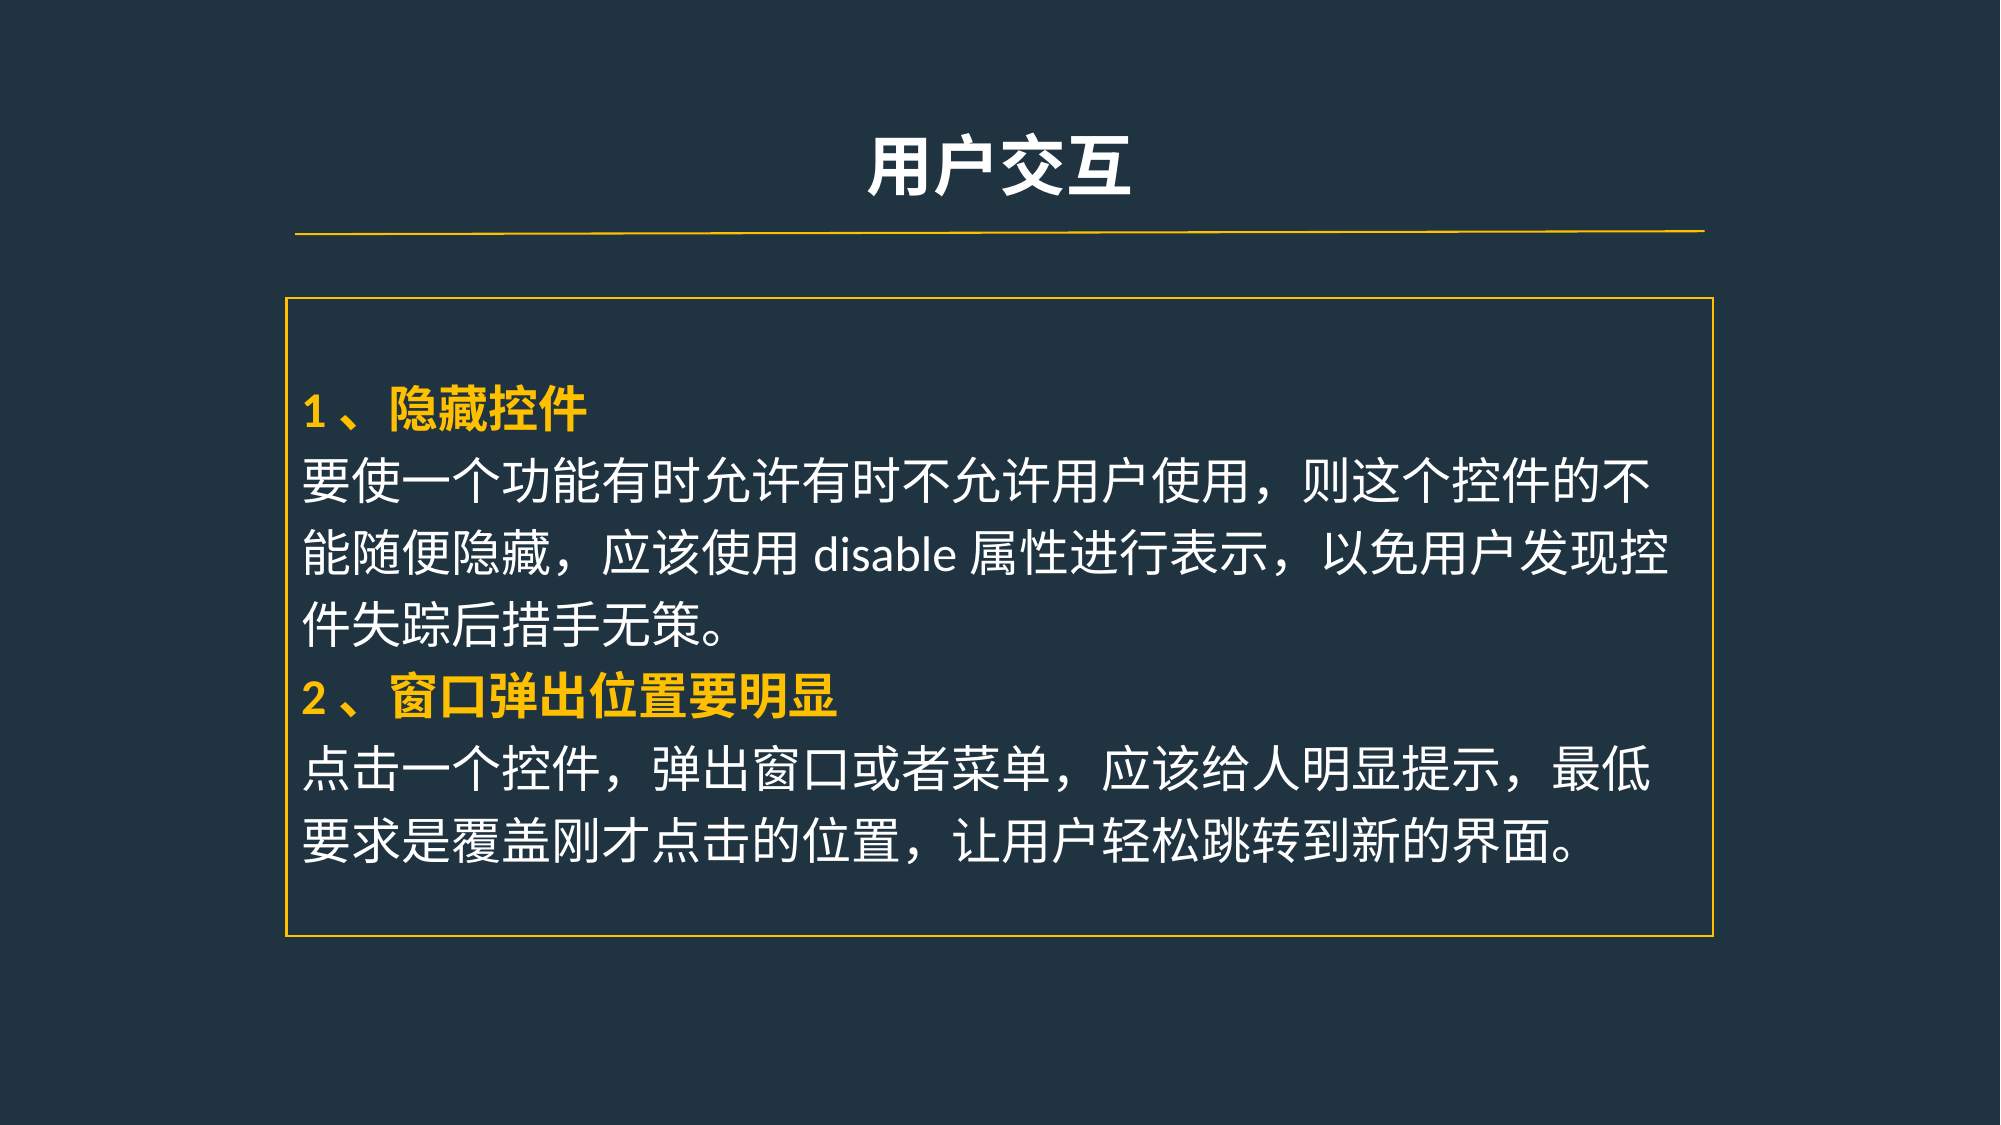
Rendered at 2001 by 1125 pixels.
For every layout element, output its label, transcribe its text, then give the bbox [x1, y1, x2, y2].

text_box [295, 231, 1705, 235]
text_box 1、隐藏控件 要使一个功能有时允许有时不允许用户使用，则这个控件的不能随便隐藏，应该使用disable属性进行表示，以免用户发现控件失踪后措手无策。 2、窗口弹出位置要明显 点击一个控件，弹出窗口或者菜单，应该给人明显提示，最低要求是覆盖刚才点击的位置，让用户轻松跳转到新的界面。 [286, 298, 1714, 936]
text_box 用户交互 [277, 116, 1722, 212]
